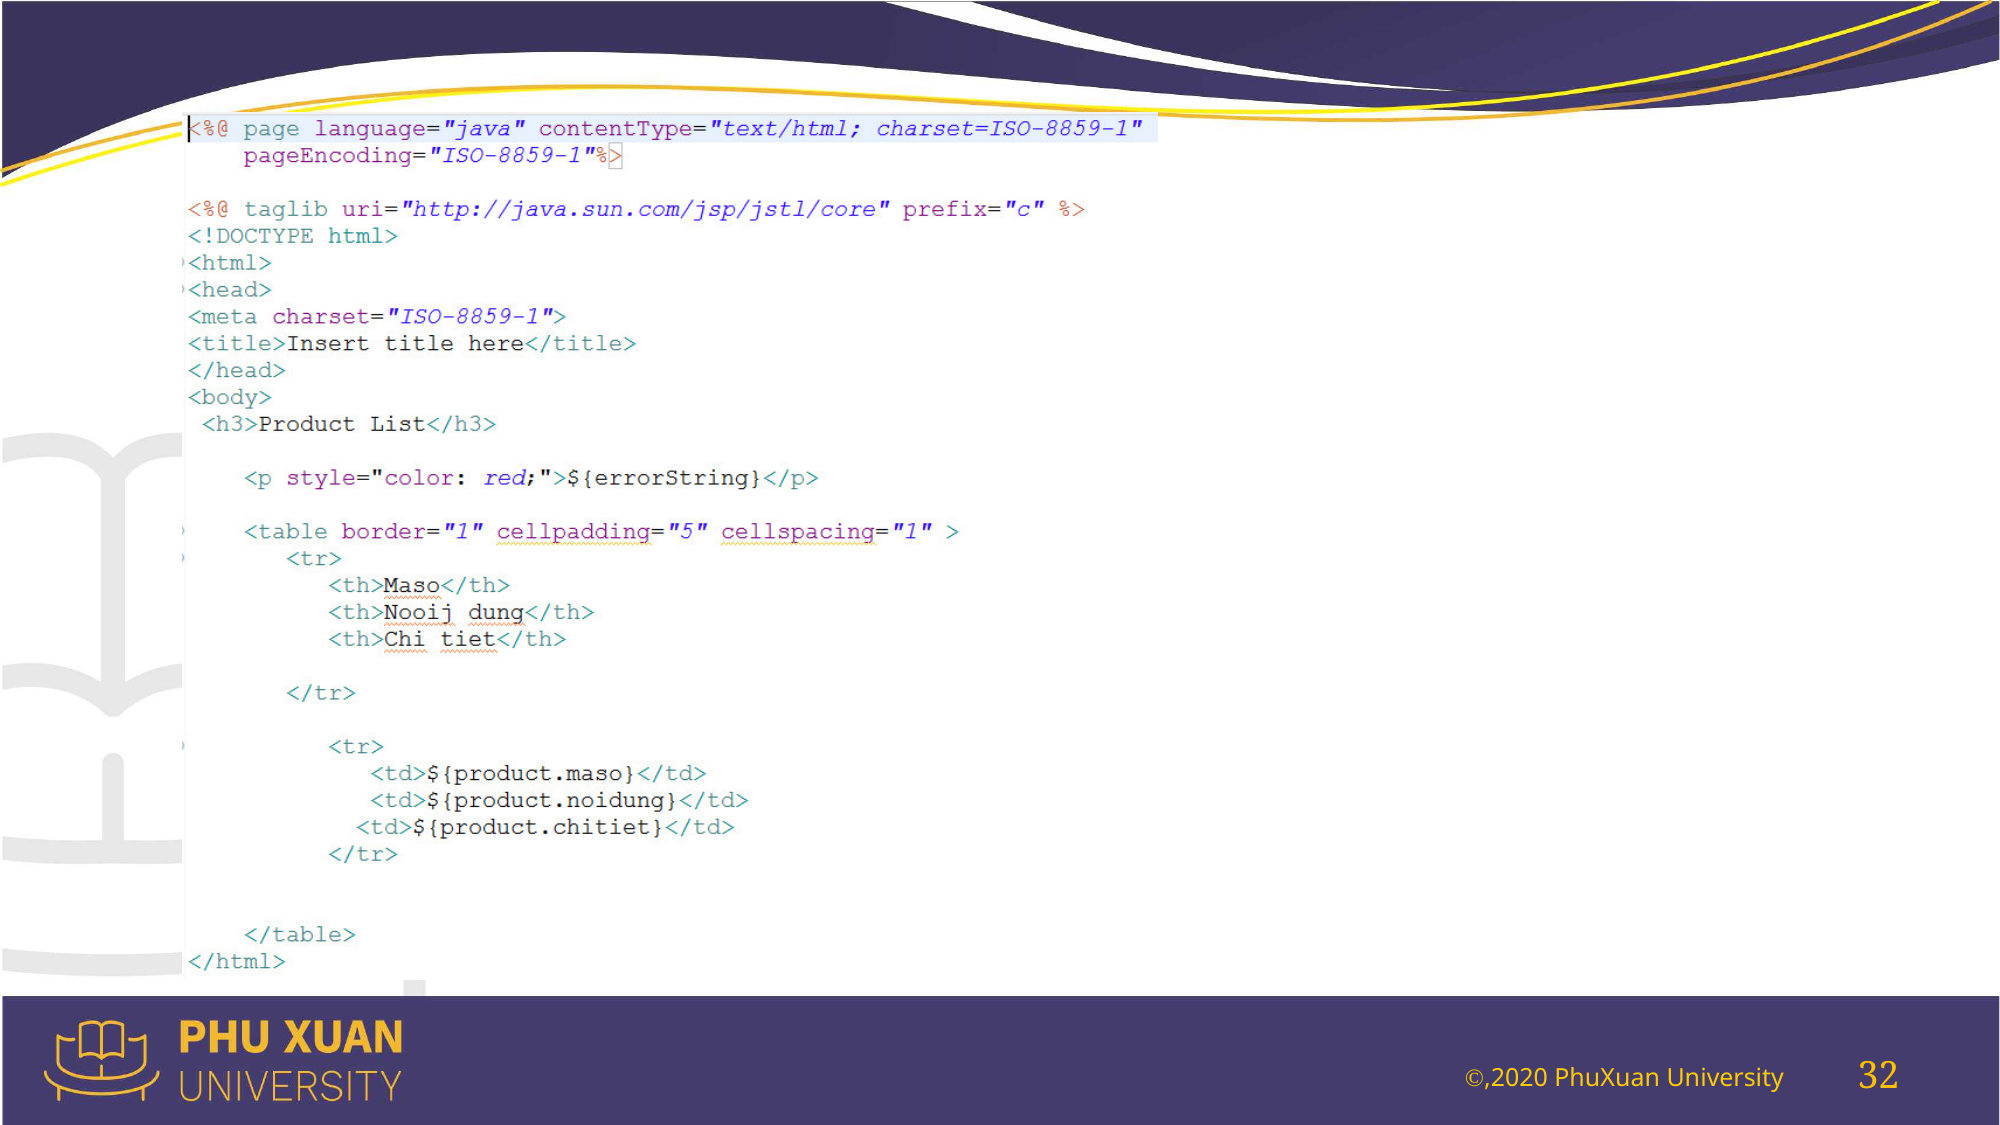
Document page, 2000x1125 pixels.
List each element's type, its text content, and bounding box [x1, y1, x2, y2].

slide_number 32 [1732, 1042, 1900, 1103]
picture [0, 0, 2000, 1125]
